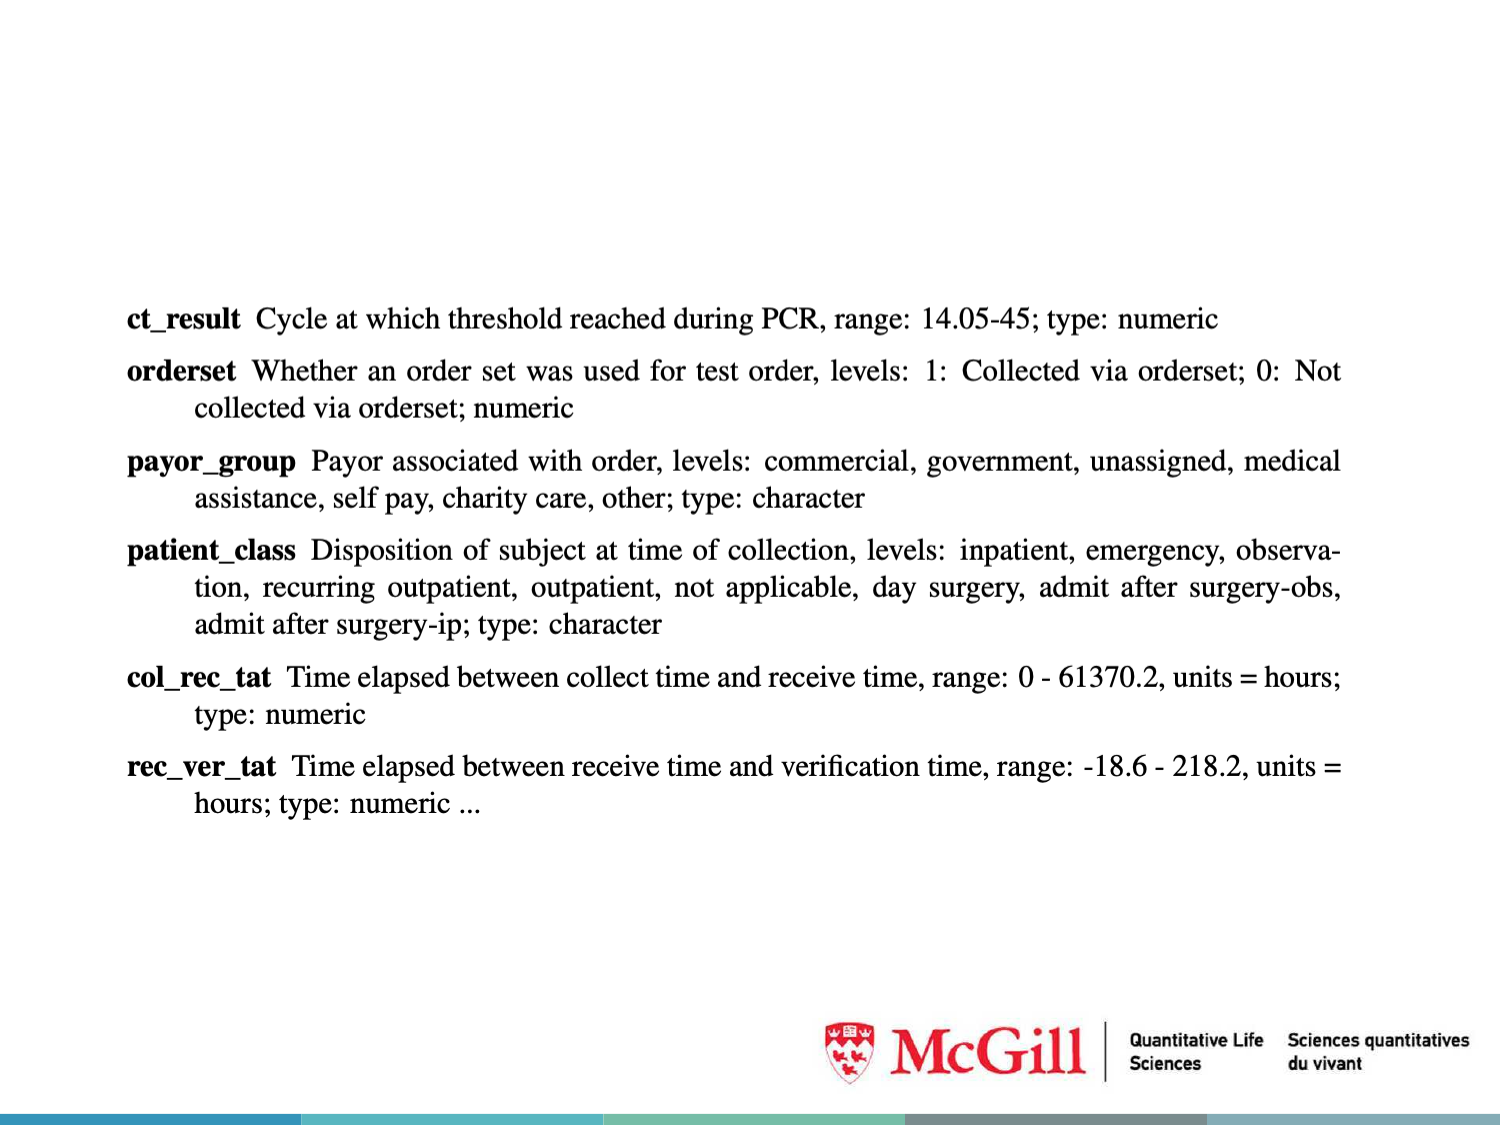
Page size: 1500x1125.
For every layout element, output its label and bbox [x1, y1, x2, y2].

picture [112, 287, 1388, 838]
picture [793, 992, 1500, 1122]
